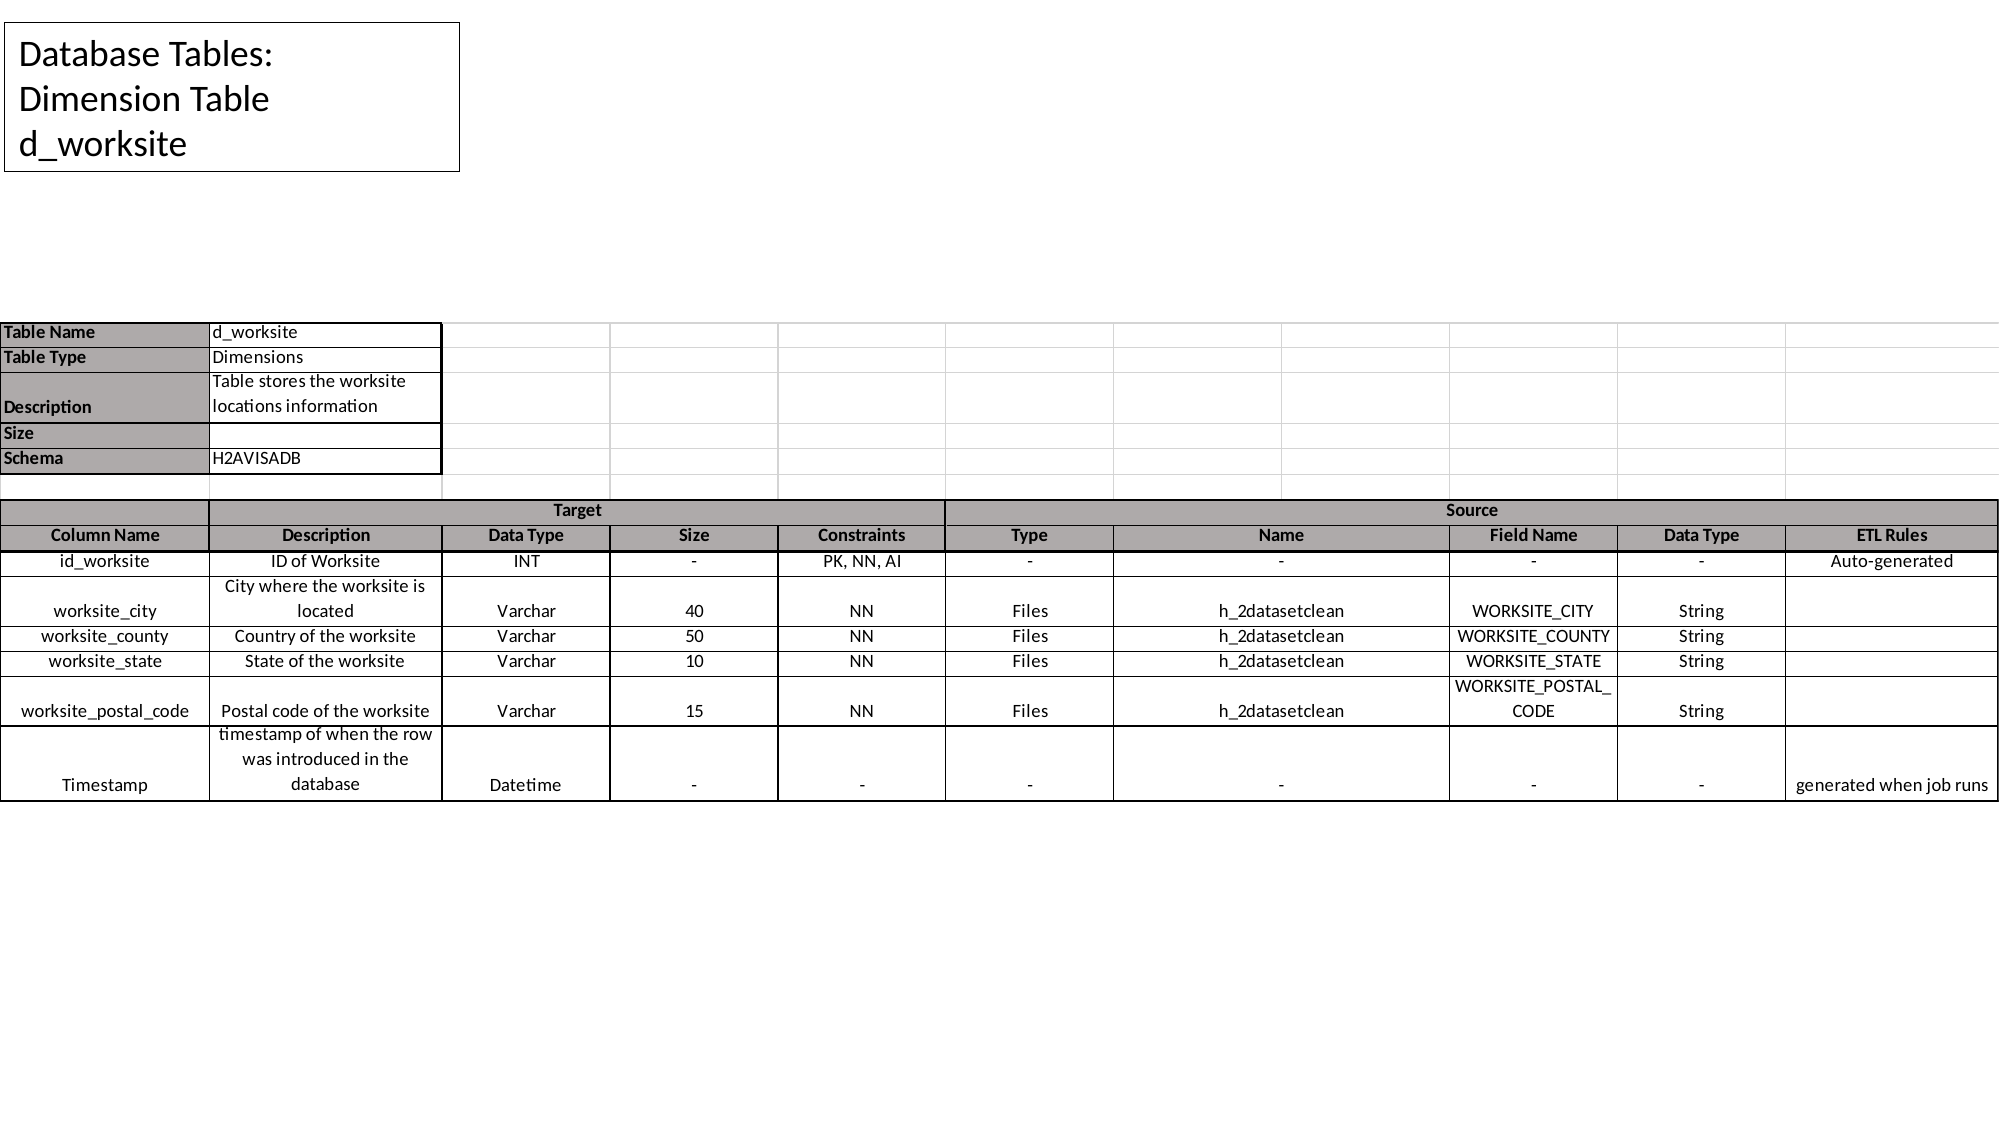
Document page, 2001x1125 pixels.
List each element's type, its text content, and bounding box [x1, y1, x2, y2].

text_box Database Tables: Dimension Table d_worksite [4, 22, 460, 172]
picture [0, 322, 2000, 803]
